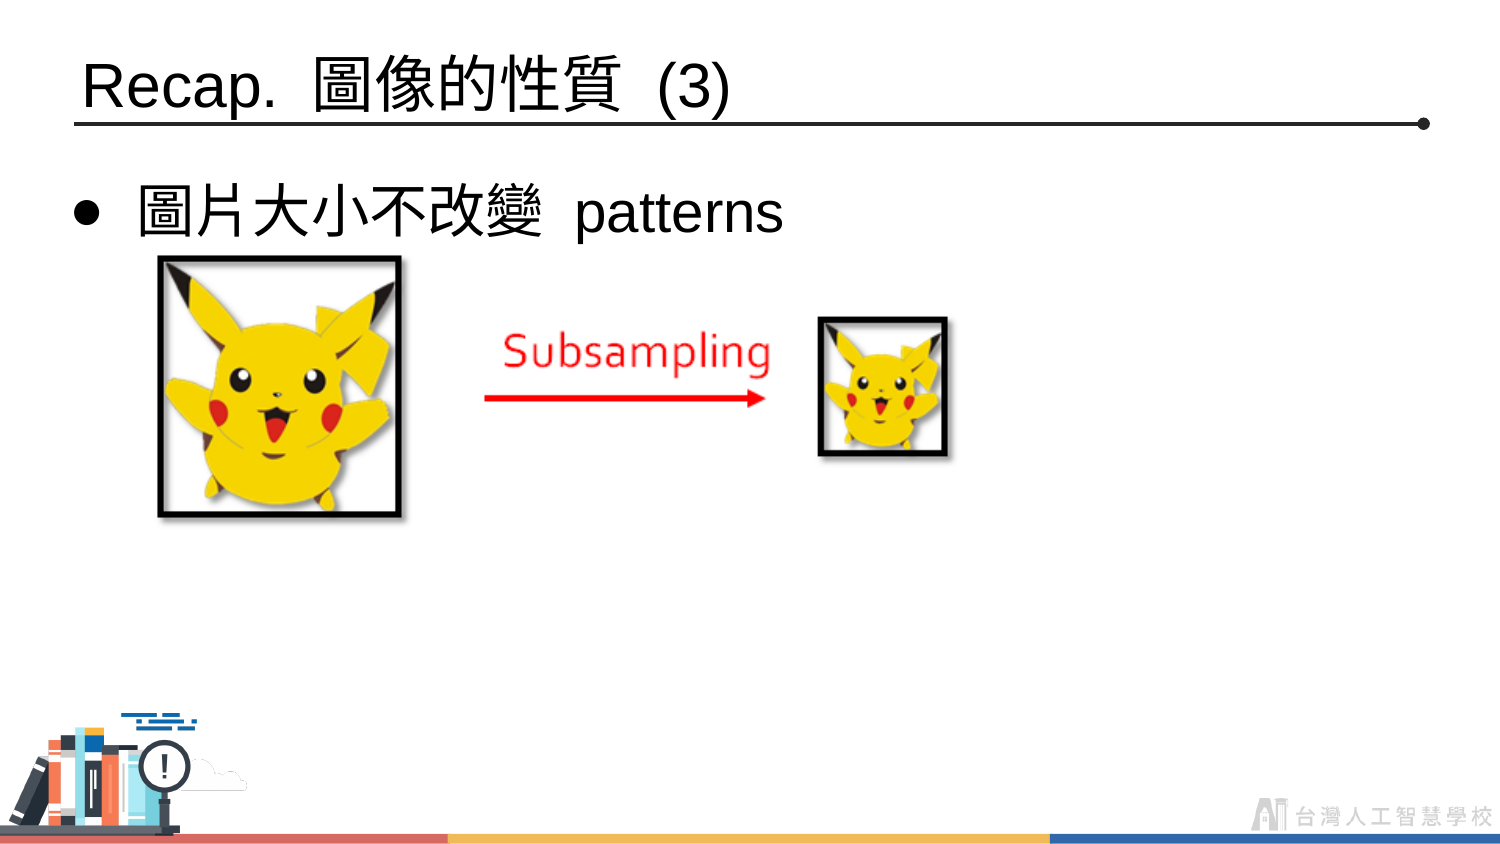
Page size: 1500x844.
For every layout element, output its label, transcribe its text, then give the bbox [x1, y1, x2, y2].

text_box 圖片大小不改變 patterns [46, 145, 1282, 433]
picture [153, 251, 962, 532]
title Recap. 圖像的性質 (3) [77, 35, 1038, 129]
picture [0, 713, 247, 836]
